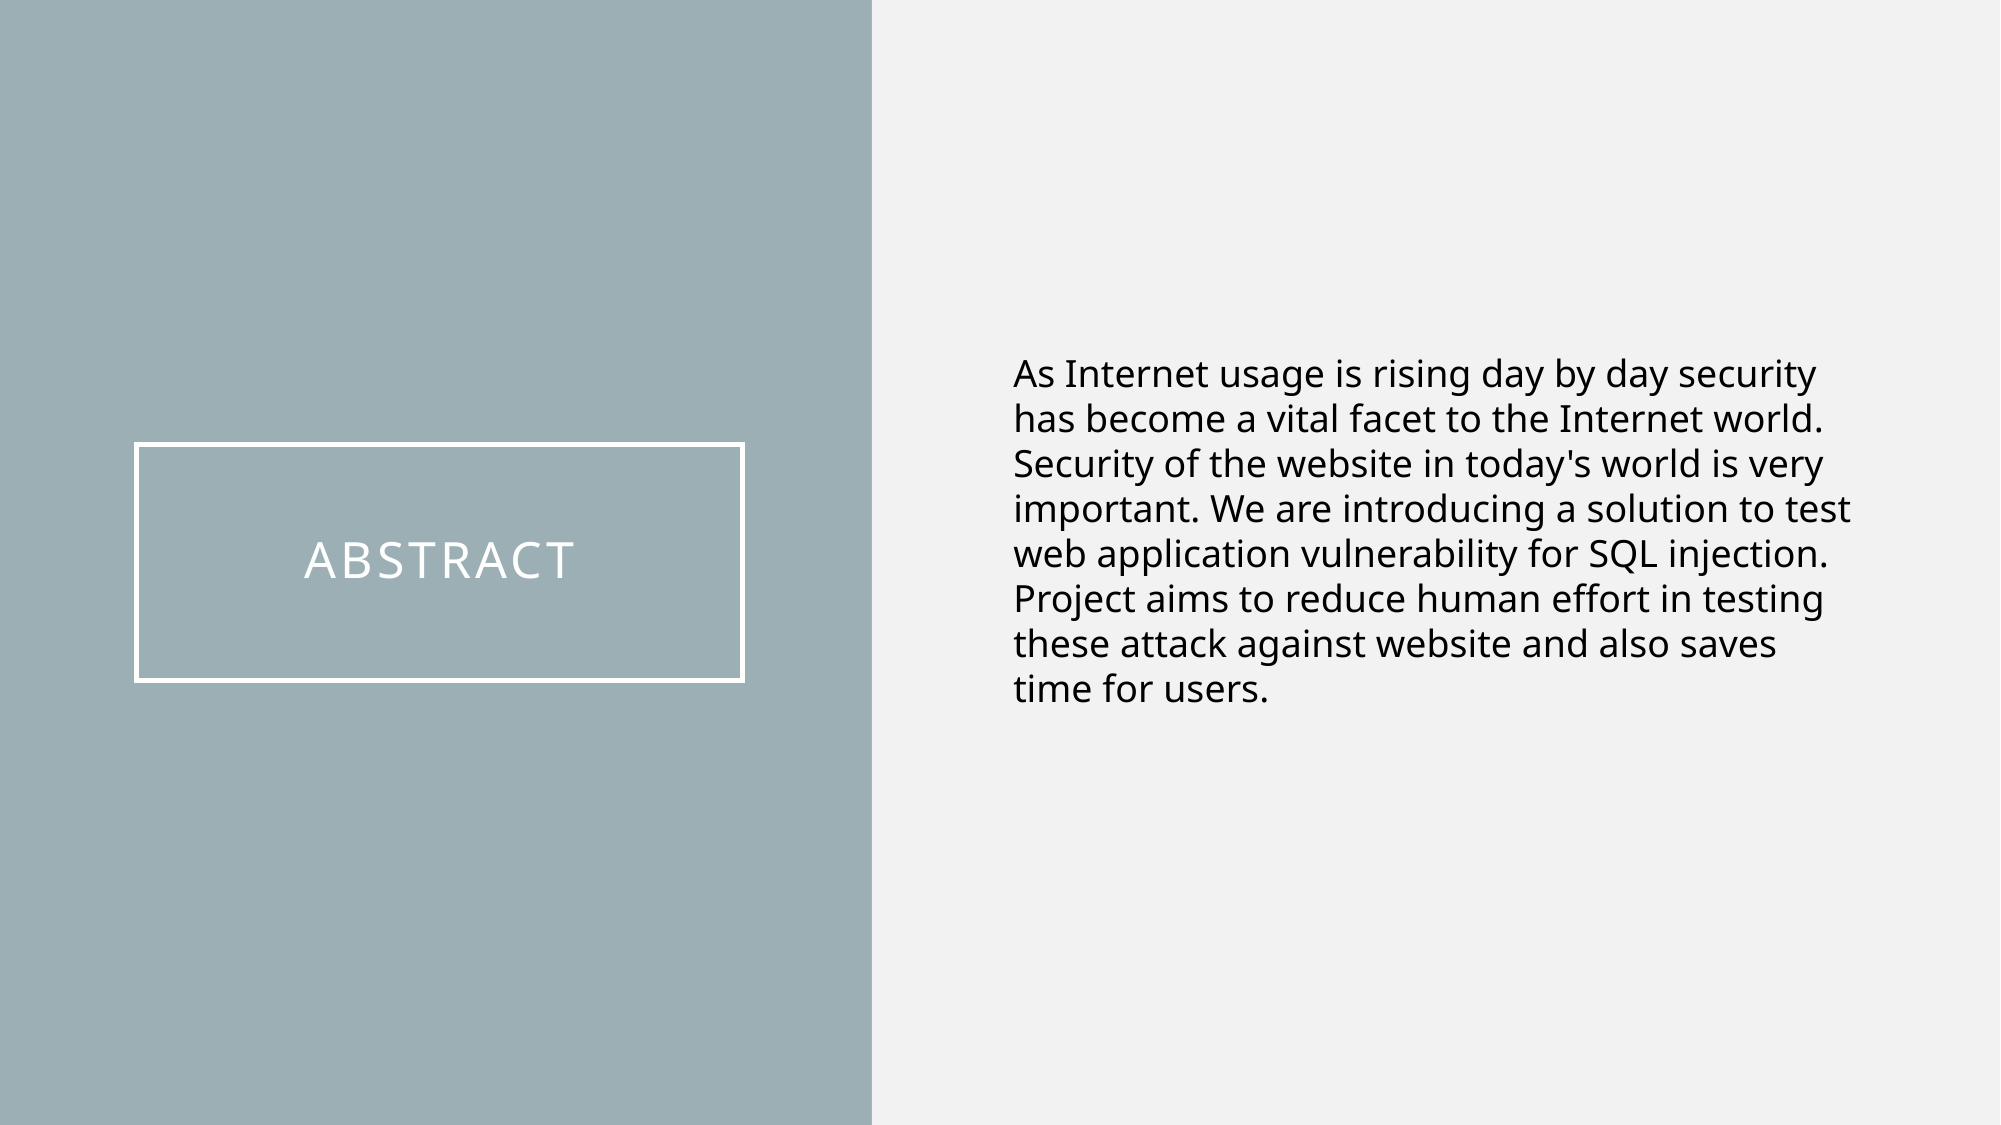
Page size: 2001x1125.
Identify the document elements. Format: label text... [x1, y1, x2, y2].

title ABSTRACT [134, 442, 745, 683]
list As Internet usage is rising day by day security has become a vital facet to the Internet world. Security of the website in today's world is very important. We are introducing a solution to test web application vulnerability for SQL injection. Project aims to reduce human effort in testing these attack against website and also saves time for users. [992, 131, 1880, 994]
text_box [871, 0, 2000, 1125]
